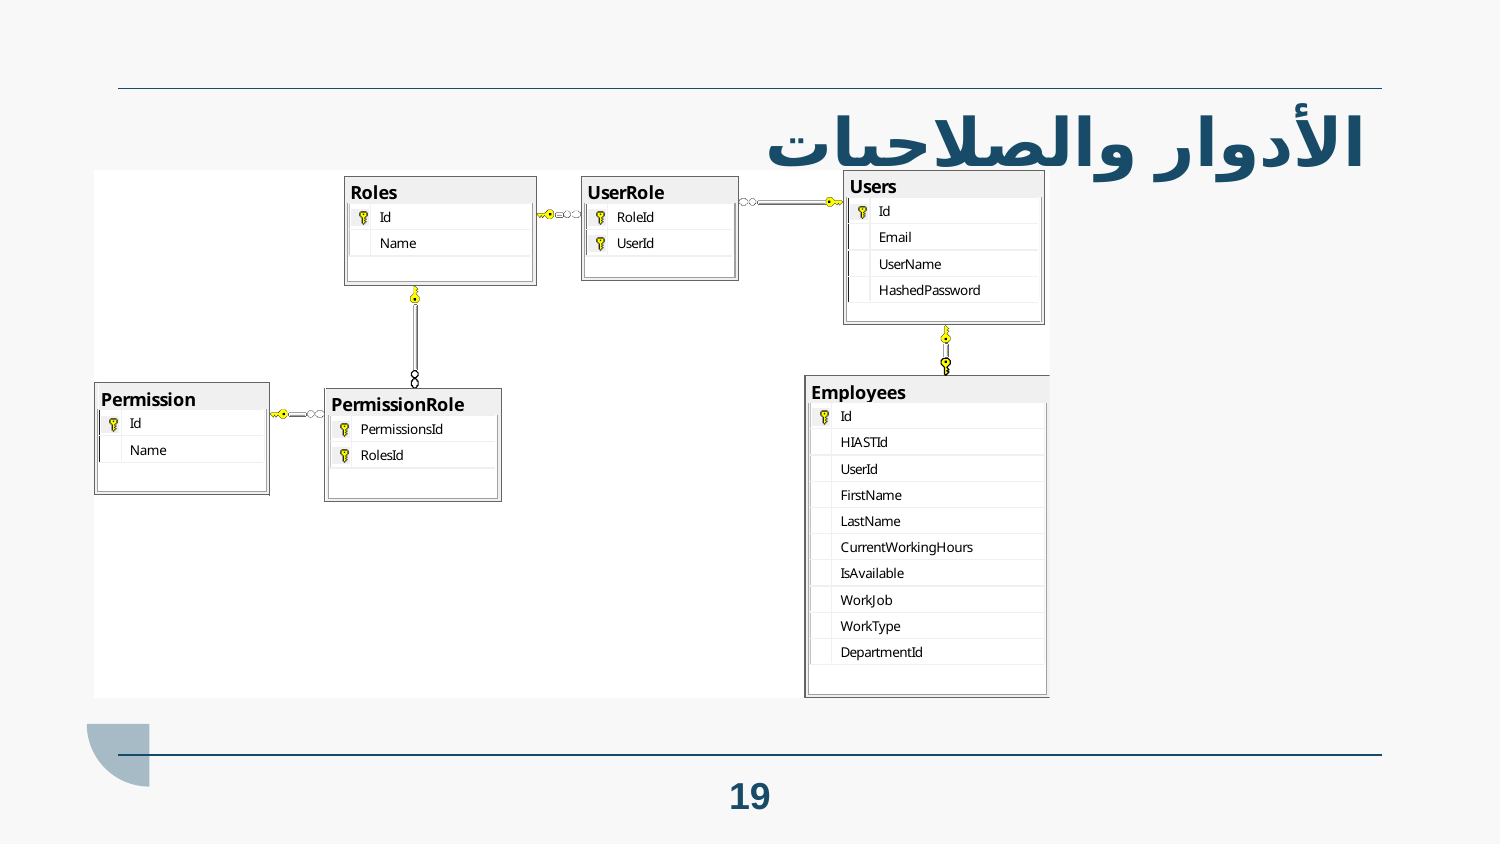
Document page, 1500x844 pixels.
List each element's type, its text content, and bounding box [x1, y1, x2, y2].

text_box 19 [698, 758, 801, 831]
picture [93, 169, 1050, 698]
title الأدوار والصلاحيات [118, 85, 1382, 170]
